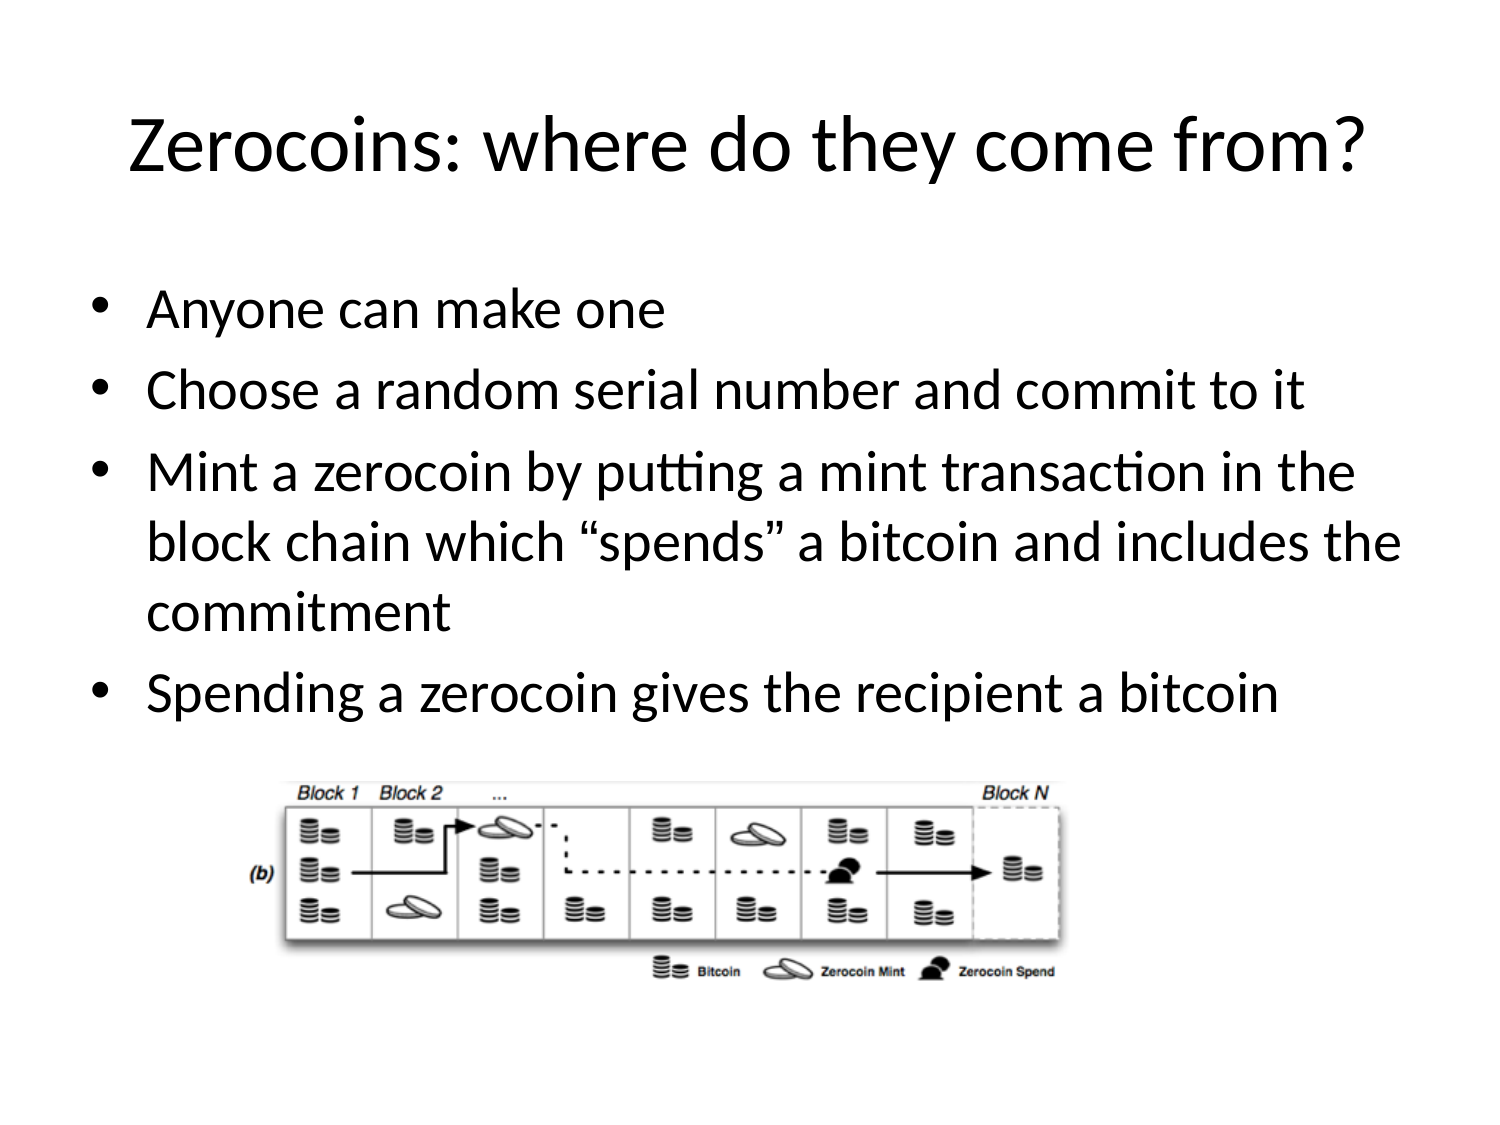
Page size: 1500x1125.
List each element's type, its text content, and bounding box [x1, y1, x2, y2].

picture [241, 781, 1080, 995]
title Zerocoins: where do they come from? [75, 45, 1425, 233]
list Anyone can make one Choose a random serial number and commit to it Mint a zerocoin by putting a mint transaction in the block chain which “spends” a bitcoin and includes the commitment Spending a zerocoin gives the recipient a bitcoin [75, 262, 1425, 1005]
